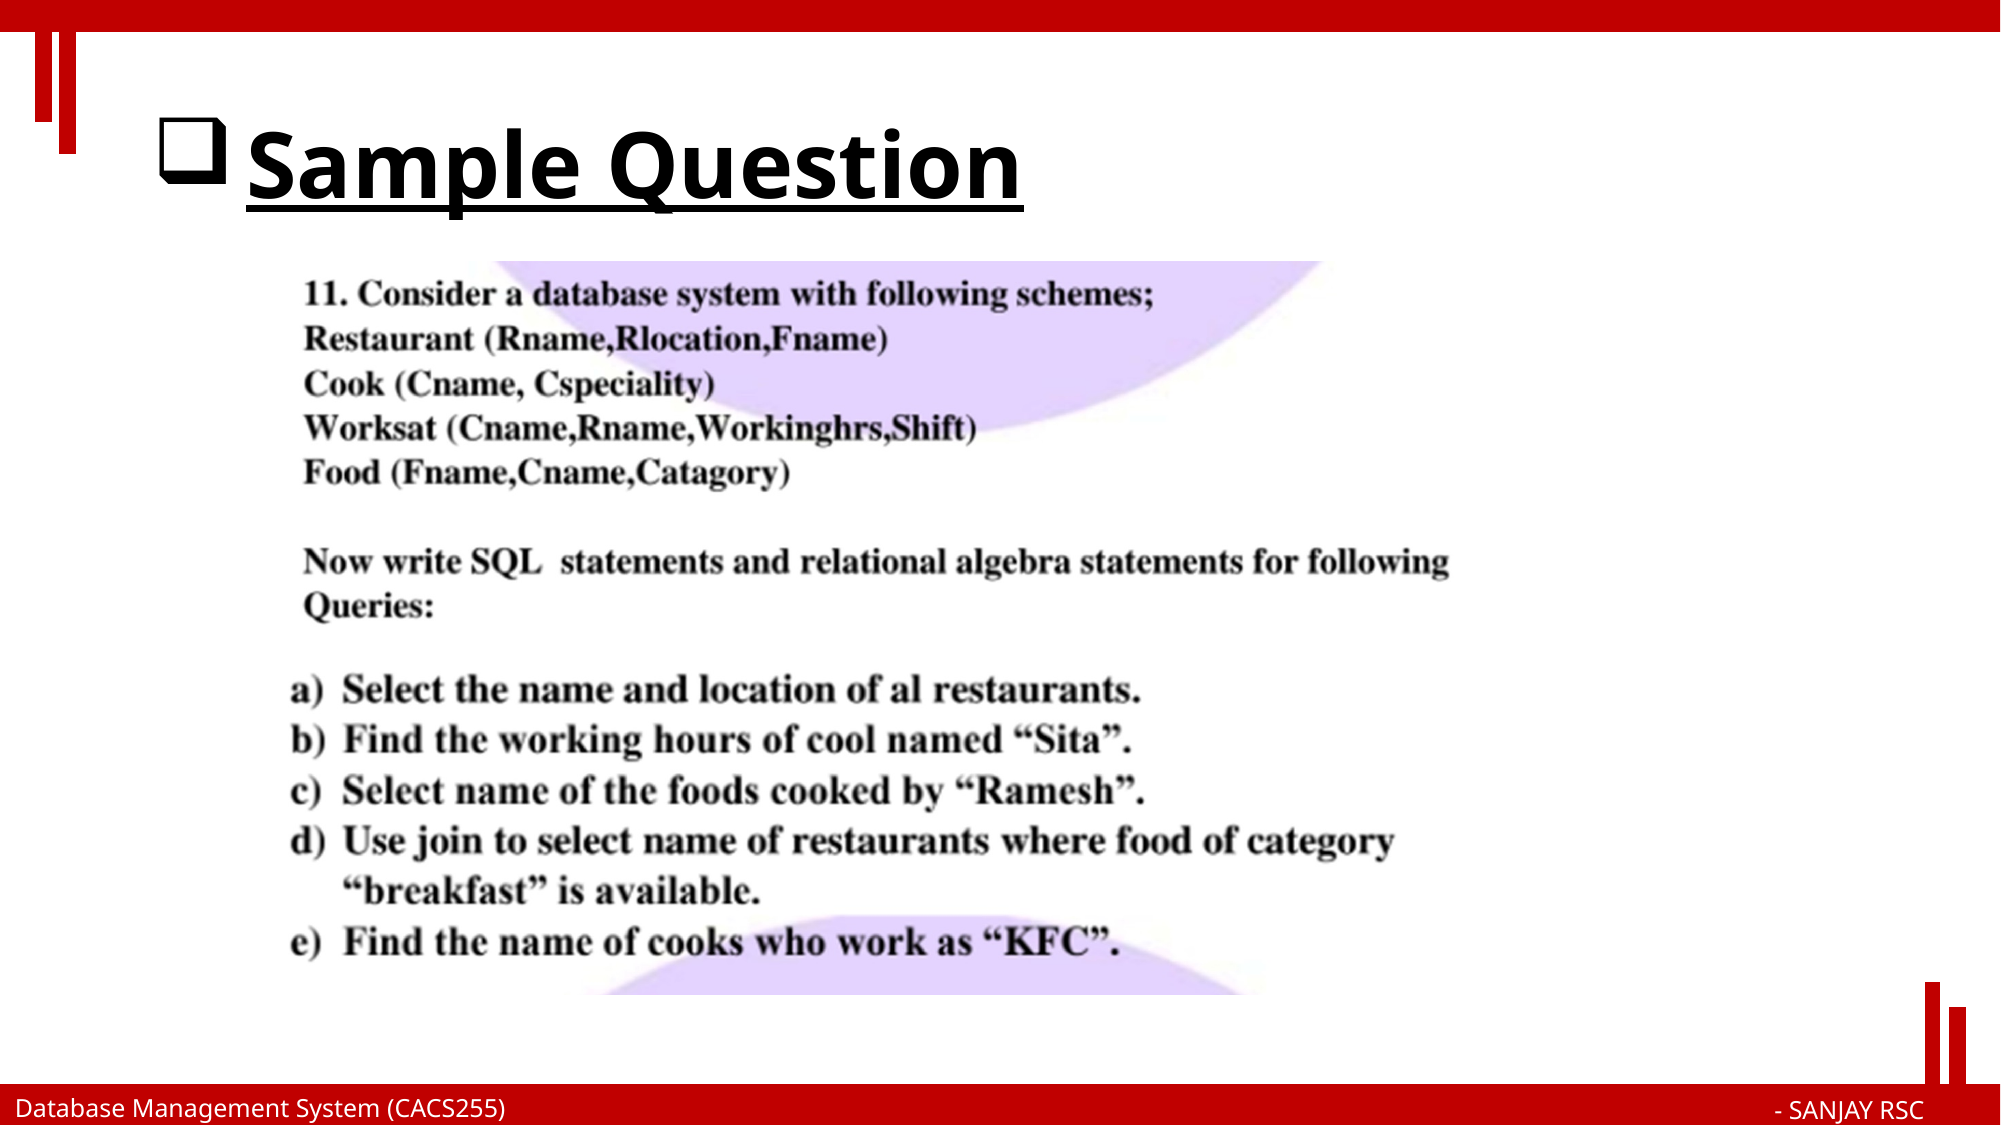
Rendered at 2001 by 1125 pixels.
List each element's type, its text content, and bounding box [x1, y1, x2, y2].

title Sample Question [137, 59, 1863, 278]
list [233, 260, 1611, 995]
